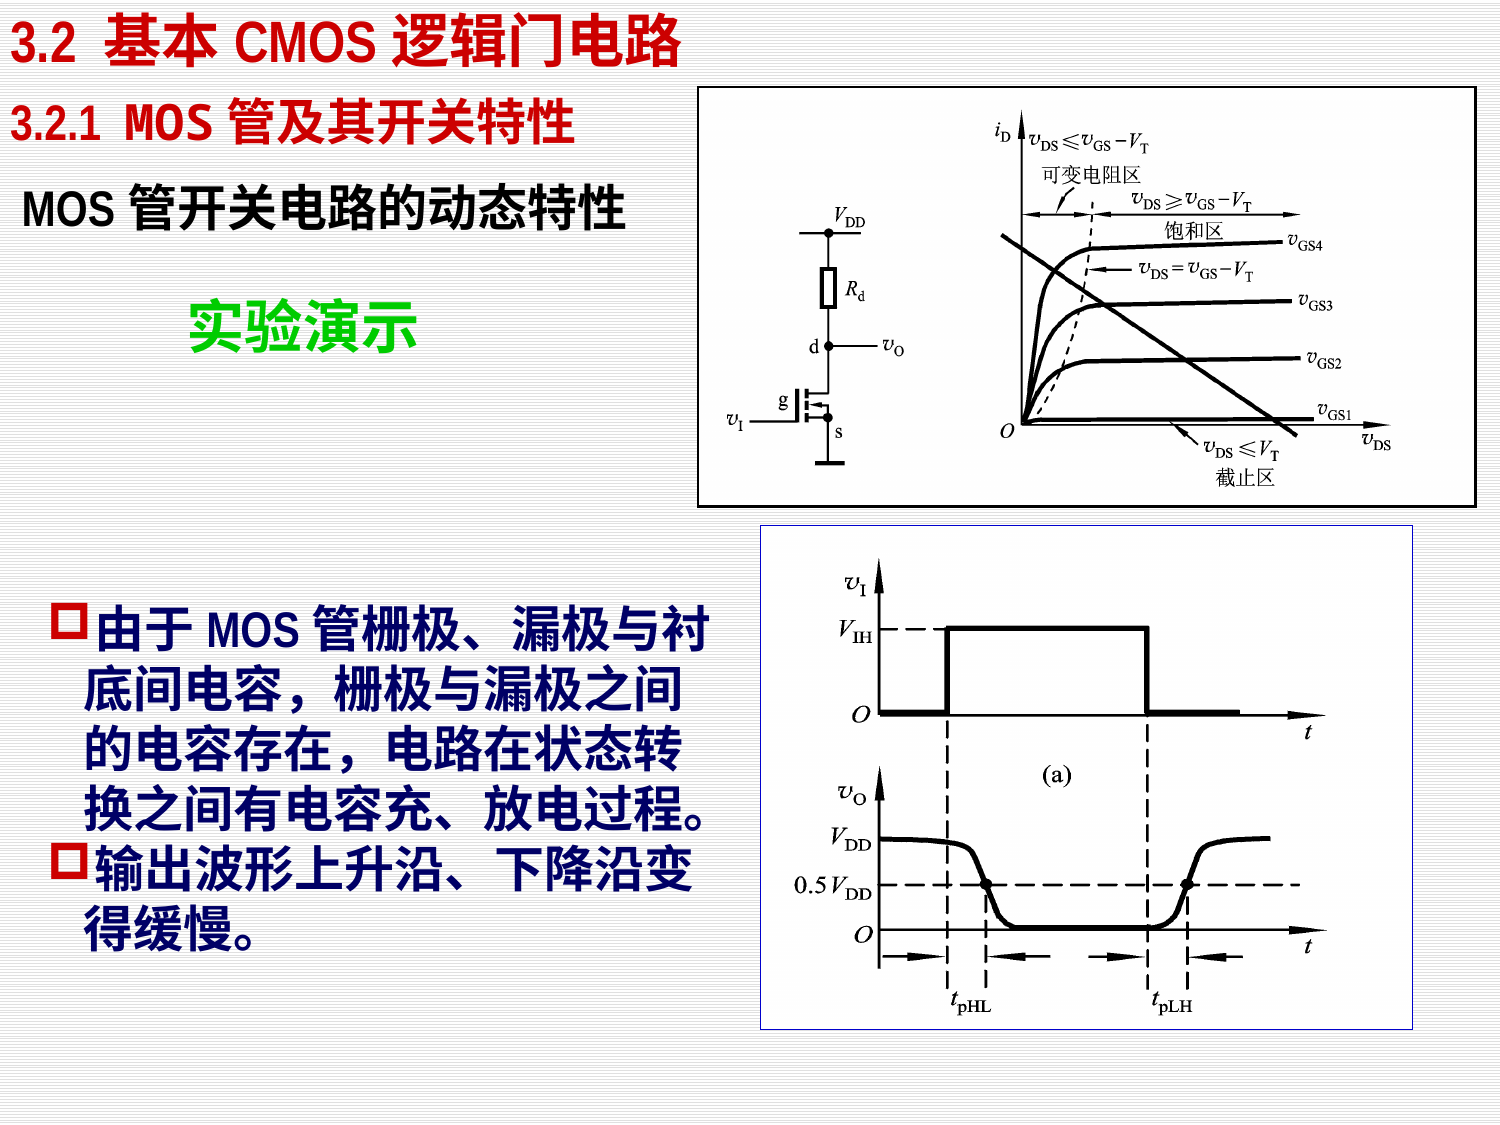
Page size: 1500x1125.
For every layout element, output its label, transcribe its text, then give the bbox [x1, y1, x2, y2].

text_box 3.2 基本CMOS逻辑门电路 [7, 2, 867, 77]
text_box MOS管开关电路的动态特性 [7, 174, 666, 238]
text_box 实验演示 [172, 282, 435, 368]
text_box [699, 88, 1474, 505]
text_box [761, 526, 1412, 1029]
text_box 由于MOS管栅极、漏极与衬底间电容，栅极与漏极之间的电容存在，电路在状态转换之间有电容充、放电过程。 输出波形上升沿、下降沿变得缓慢。 [33, 590, 742, 966]
text_box 3.2.1 MOS管及其开关特性 [7, 88, 697, 153]
